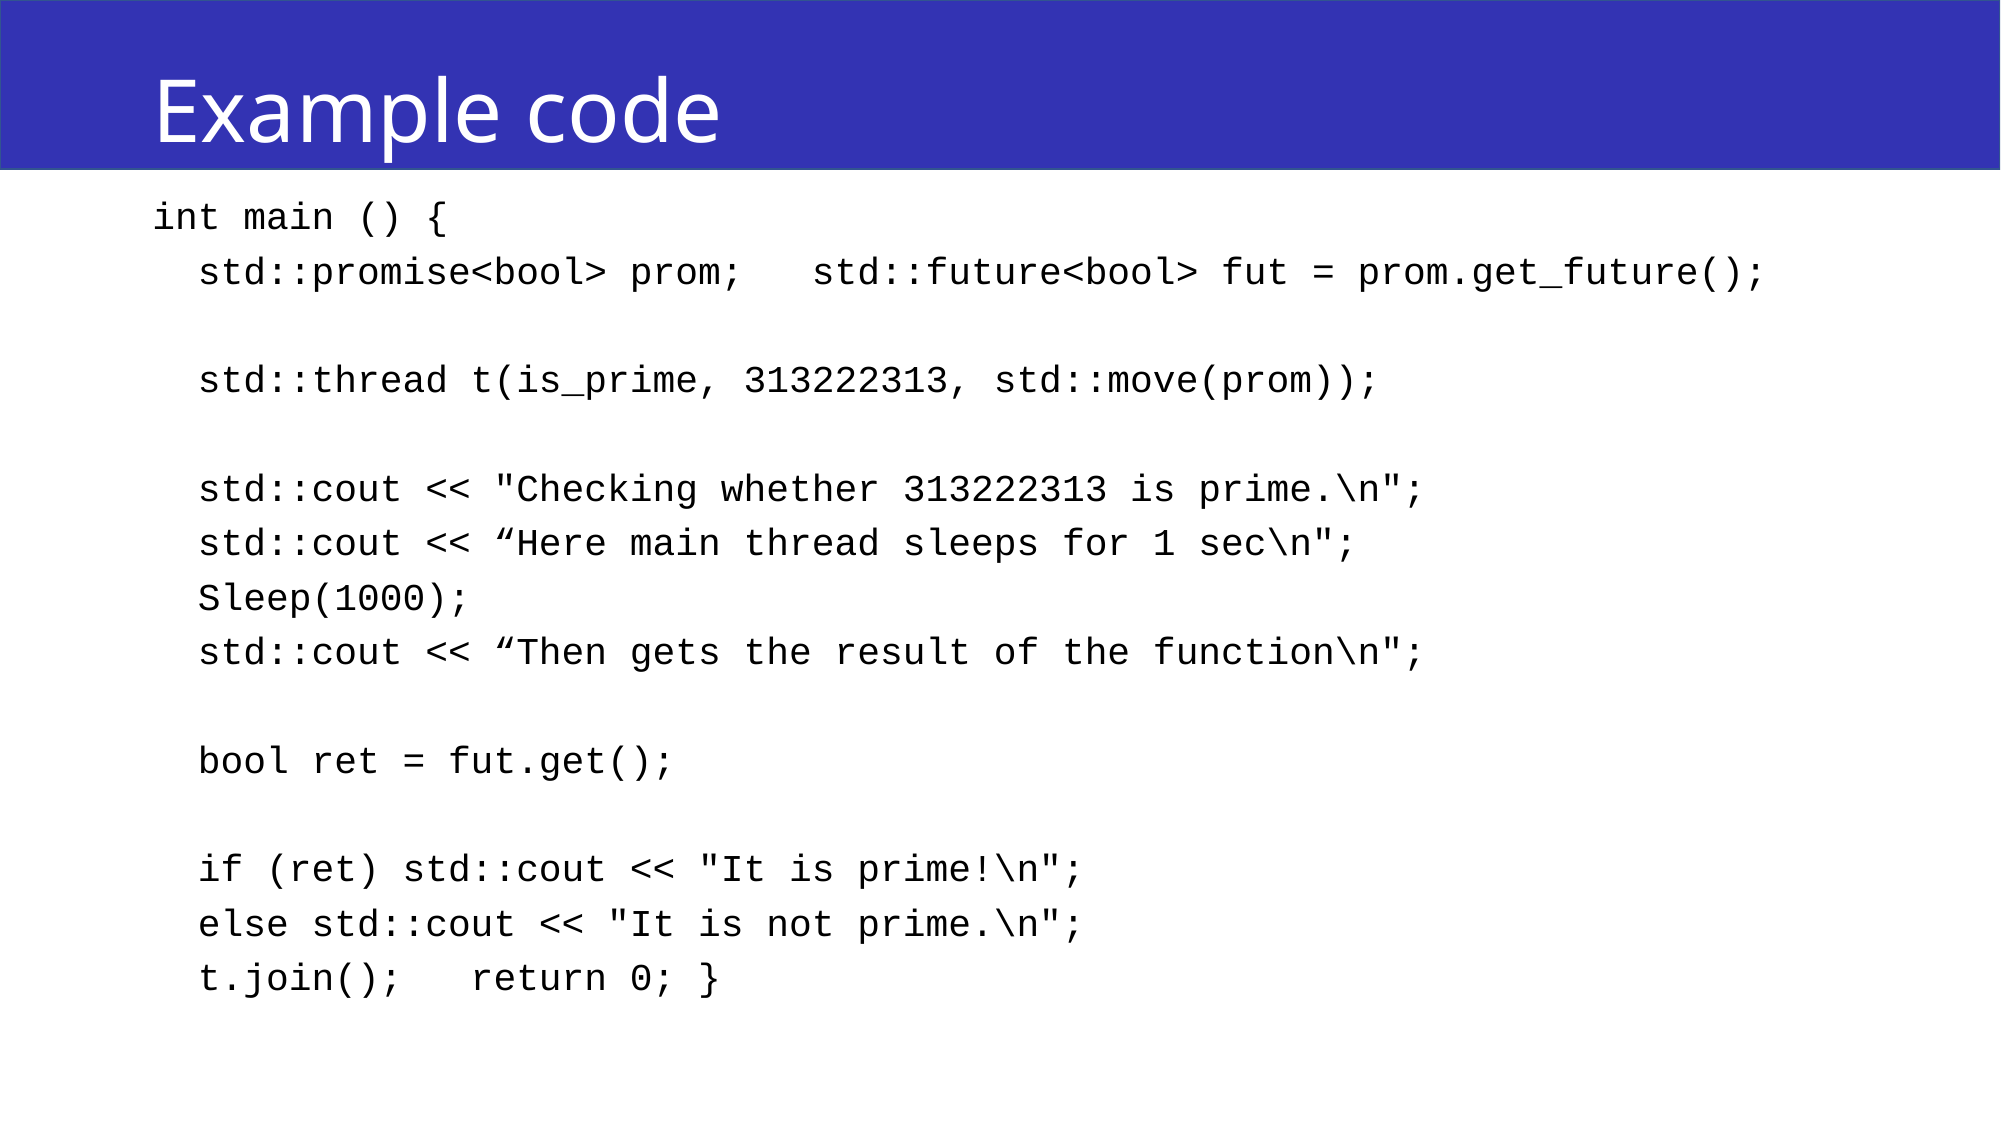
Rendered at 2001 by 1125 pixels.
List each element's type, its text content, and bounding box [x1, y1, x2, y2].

title Example code [137, 59, 1863, 170]
list int main () { std::promise<bool> prom; std::future<bool> fut = prom.get_future(); std::thread t(is_prime, 313222313, std::move(prom)); std::cout << "Checking whether 313222313 is prime.\n"; std::cout << “Here main thread sleeps for 1 sec\n"; Sleep(1000); std::cout << “Then gets the result of the function\n"; bool ret = fut.get(); if (ret) std::cout << "It is prime!\n"; else std::cout << "It is not prime.\n"; t.join(); return 0; } [137, 189, 1863, 1014]
